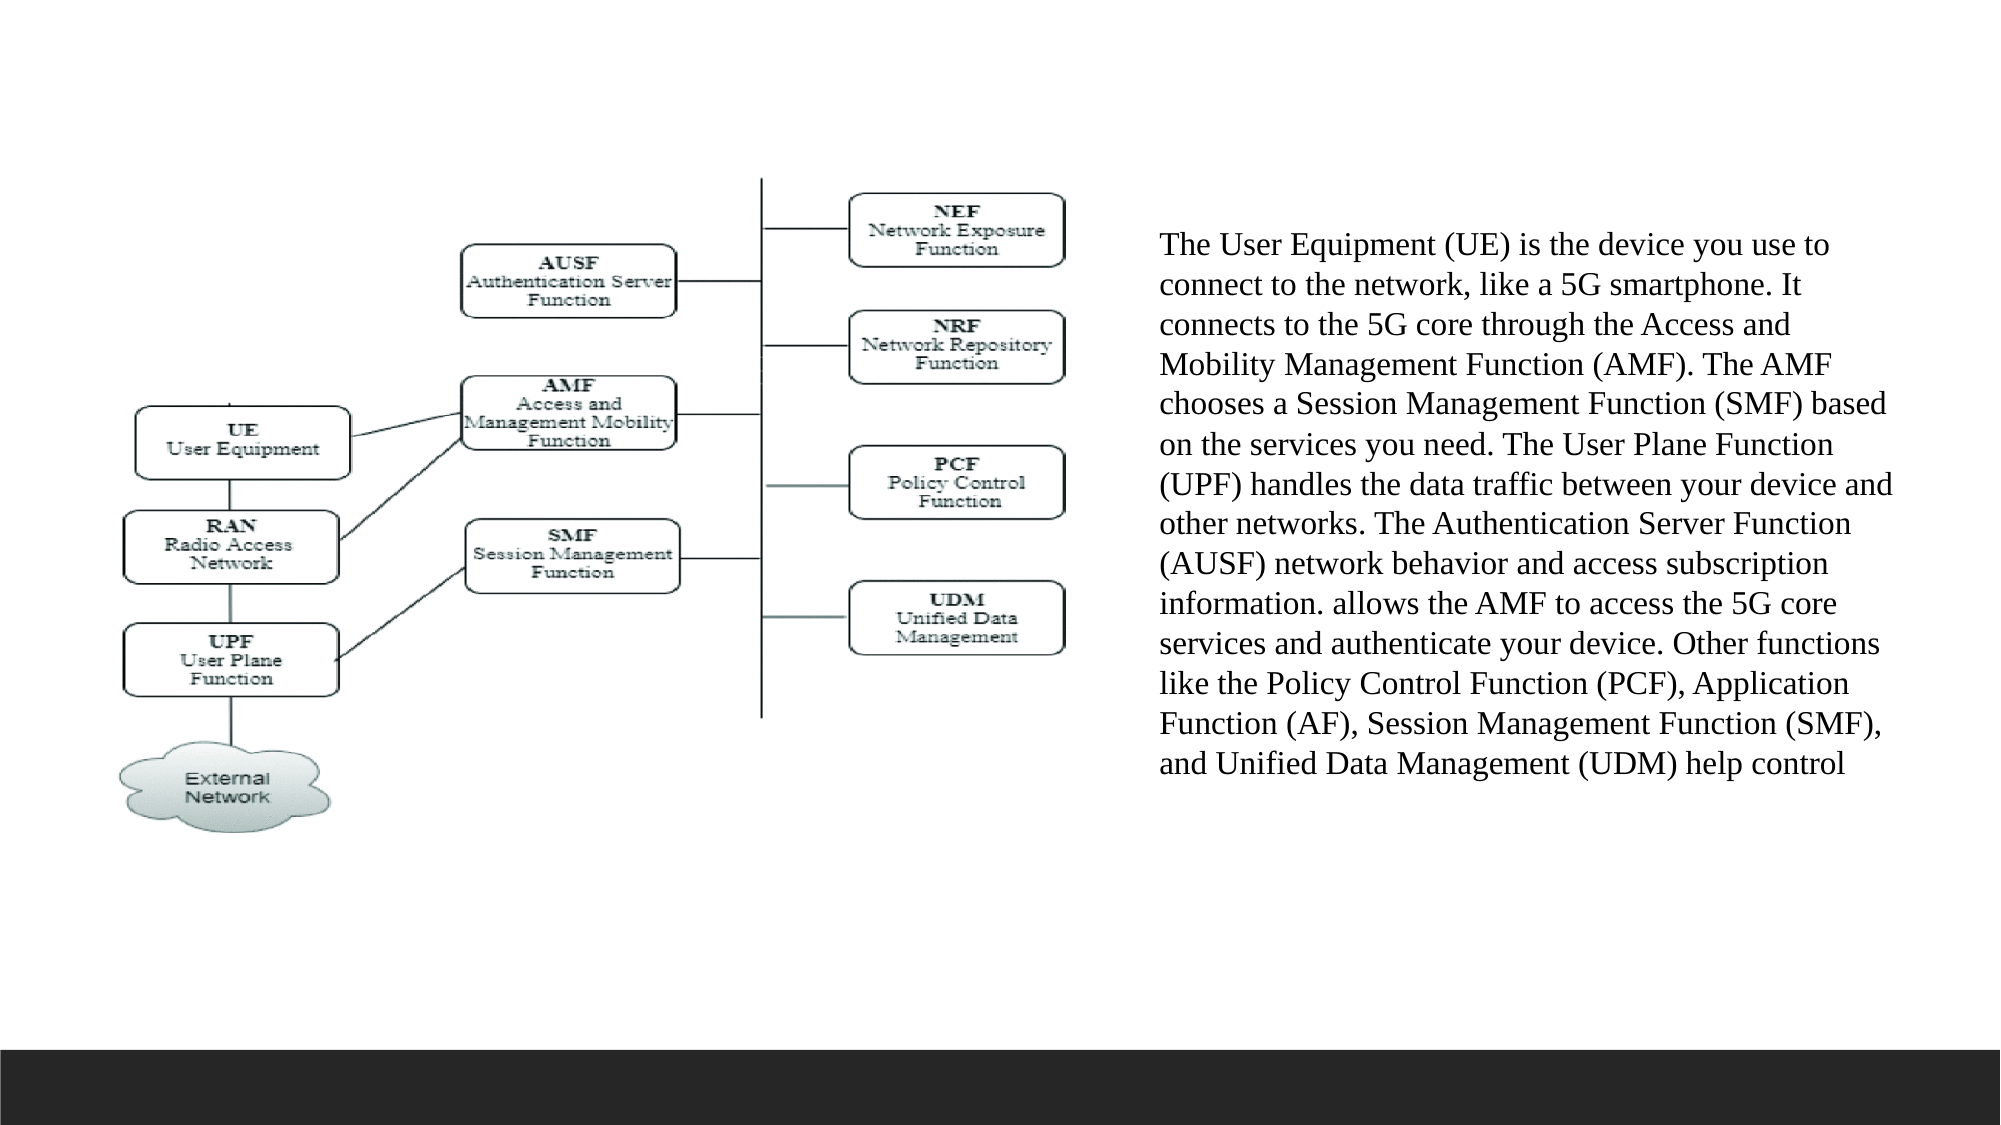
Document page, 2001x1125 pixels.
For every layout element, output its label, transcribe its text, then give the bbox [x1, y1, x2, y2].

text_box The User Equipment (UE) is the device you use to connect to the network, like a 5G smartphone. It connects to the 5G core through the Access and Mobility Management Function (AMF). The AMF chooses a Session Management Function (SMF) based on the services you need. The User Plane Function (UPF) handles the data traffic between your device and other networks. The Authentication Server Function (AUSF) network behavior and access subscription information. allows the AMF to access the 5G core services and authenticate your device. Other functions like the Policy Control Function (PCF), Application Function (AF), Session Management Function (SMF), and Unified Data Management (UDM) help control [1144, 214, 1926, 789]
picture [117, 176, 1067, 834]
